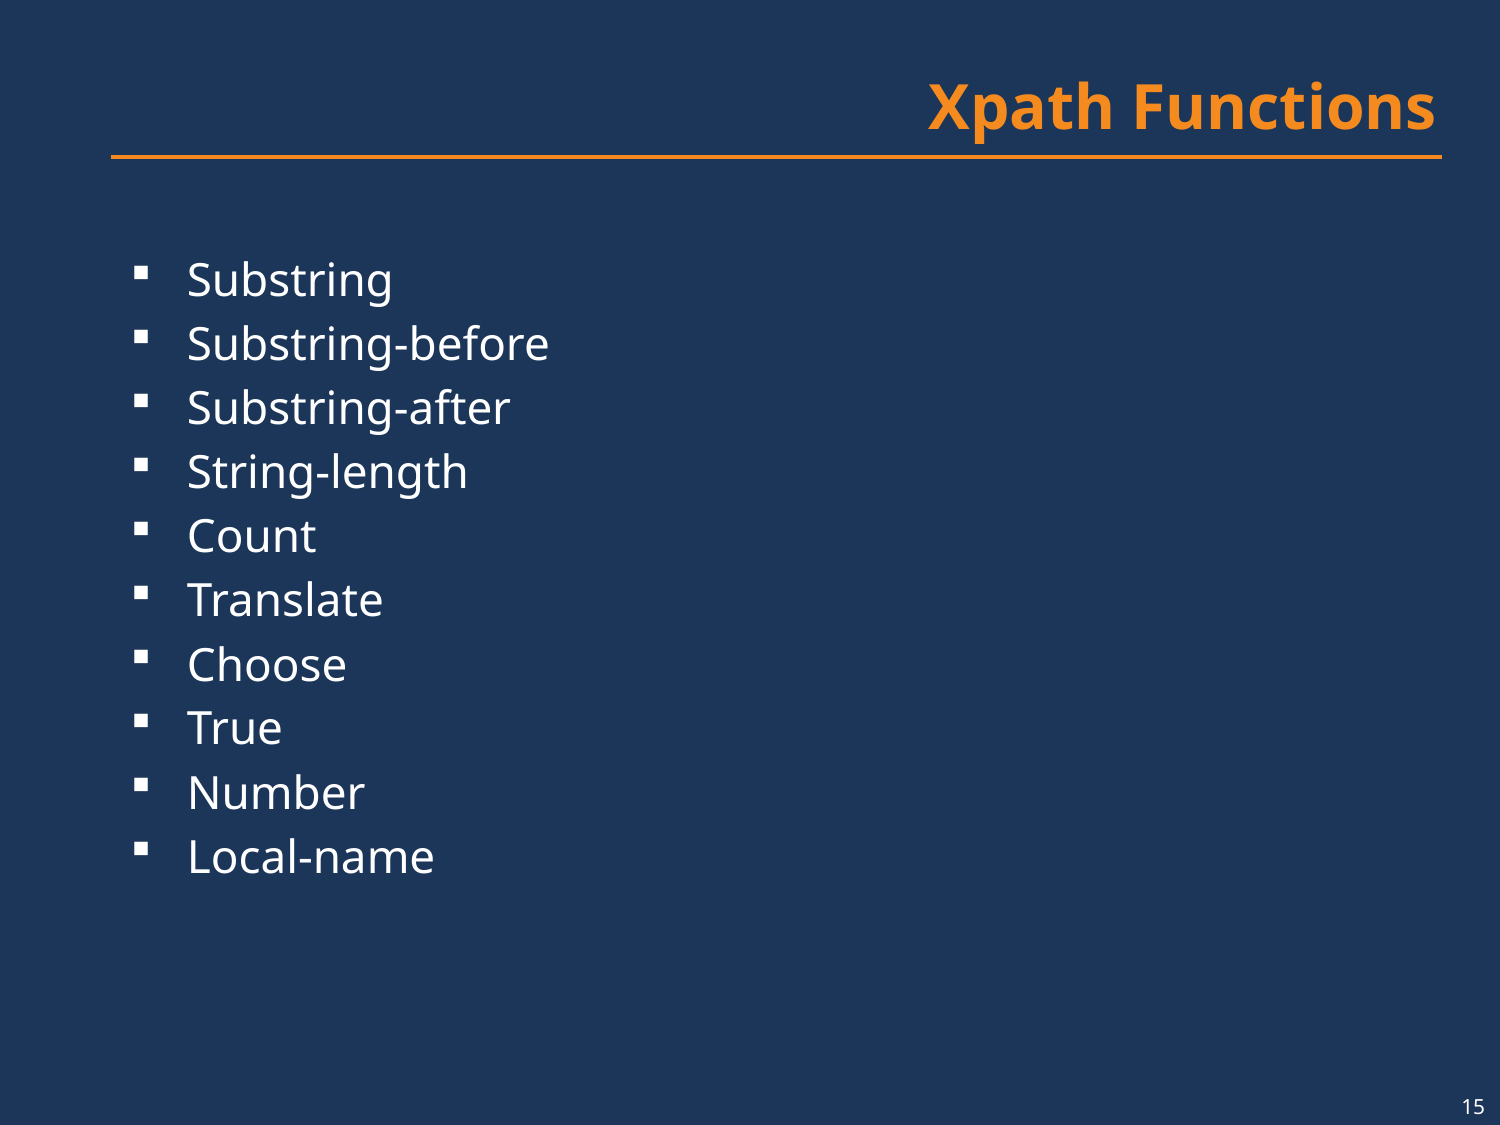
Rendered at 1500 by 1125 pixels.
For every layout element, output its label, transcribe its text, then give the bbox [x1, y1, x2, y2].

list Substring Substring-before Substring-after String-length Count Translate Choose True Number Local-name [115, 243, 1451, 947]
title Xpath Functions [87, 67, 1438, 148]
